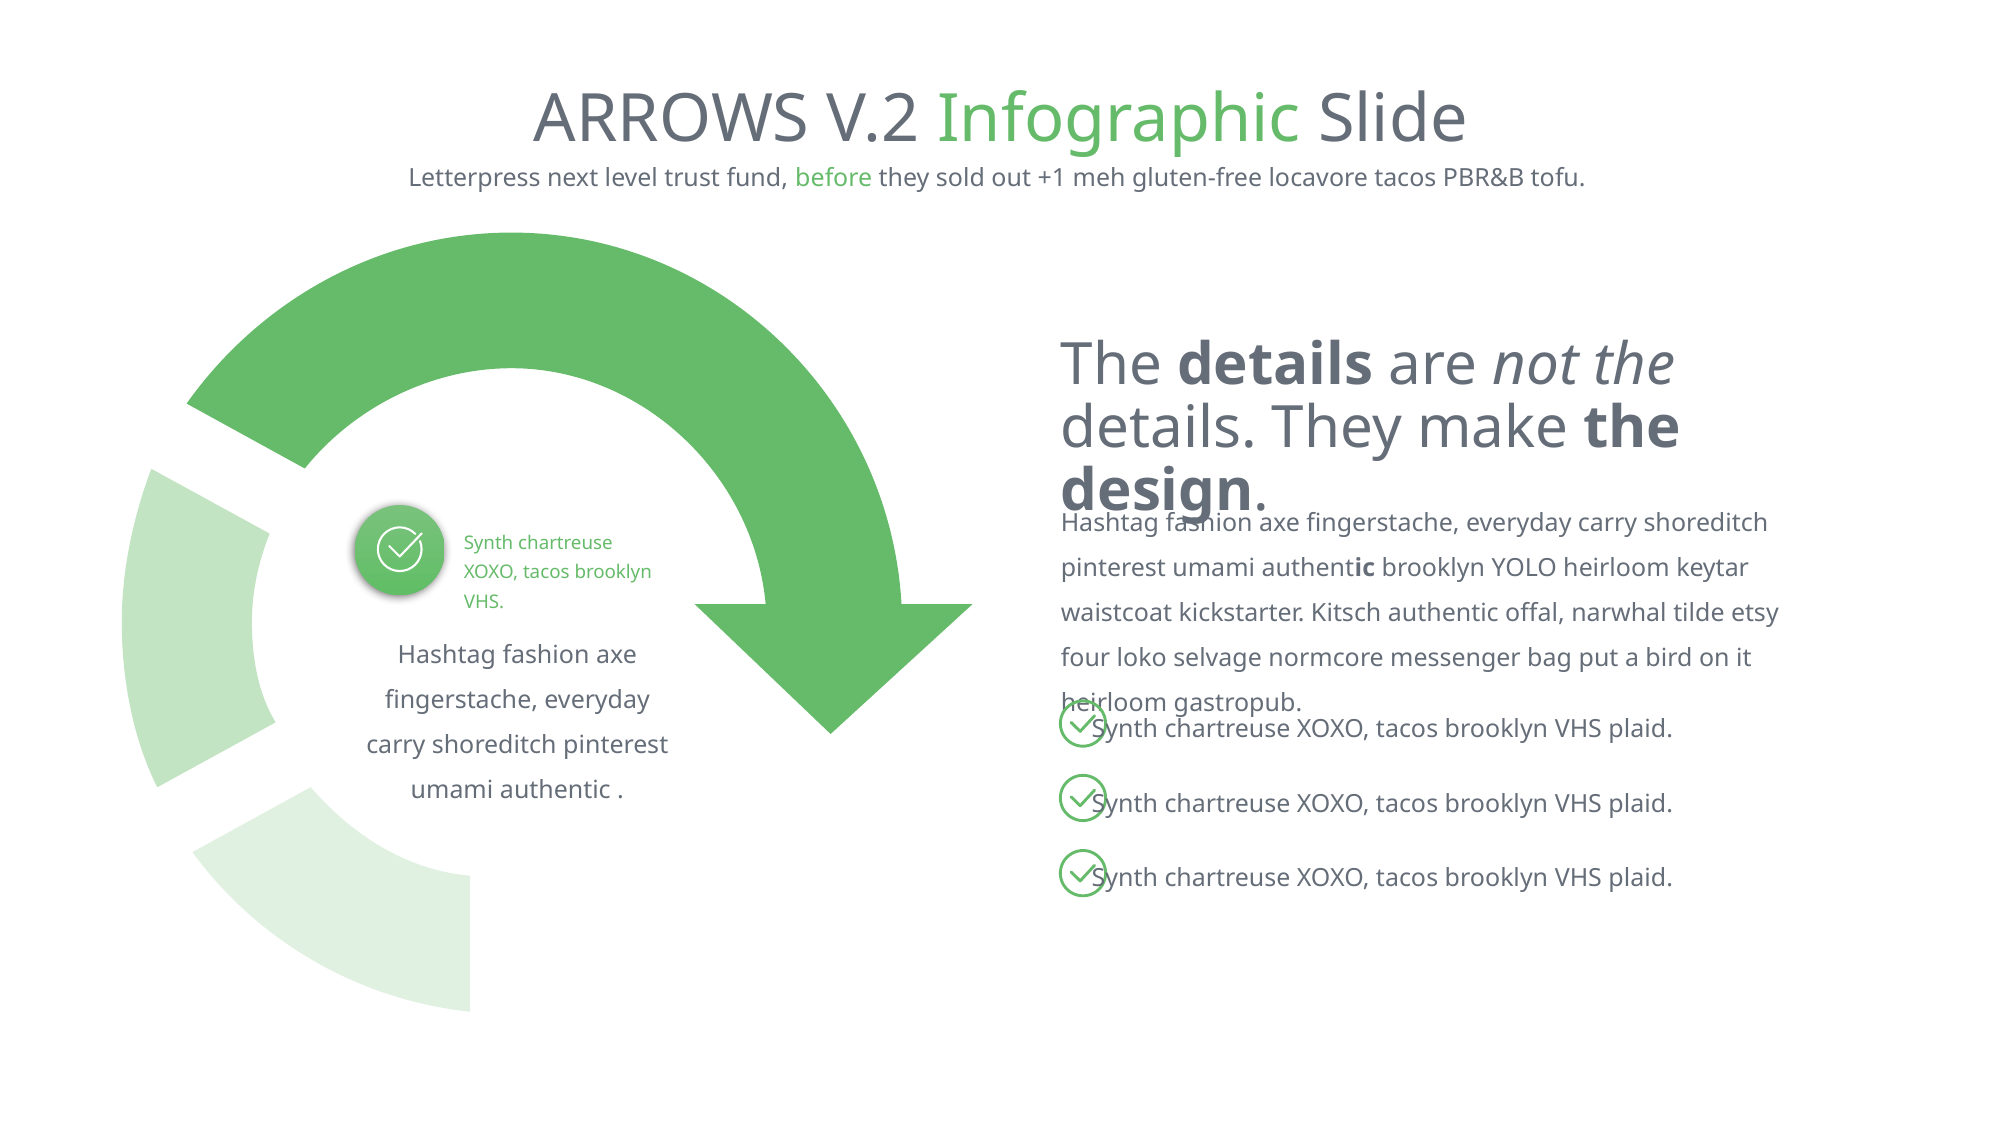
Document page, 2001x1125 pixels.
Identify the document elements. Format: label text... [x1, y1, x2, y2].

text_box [346, 505, 689, 809]
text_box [1060, 700, 1106, 747]
text_box Synth chartreuse XOXO, tacos brooklyn VHS plaid. [1076, 770, 1689, 825]
text_box Synth chartreuse XOXO, tacos brooklyn VHS plaid. [1076, 696, 1689, 750]
text_box Letterpress next level trust fund, before they sold out +1 meh gluten-free locavore tacos PBR&B tofu. [393, 154, 1609, 199]
text_box Synth chartreuse XOXO, tacos brooklyn VHS plaid. [1076, 845, 1689, 899]
text_box The details are not the details. They make the design. [1046, 326, 1865, 531]
text_box Hashtag fashion axe fingerstache, everyday carry shoreditch pinterest umami authentic brooklyn YOLO heirloom keytar waistcoat kickstarter. Kitsch authentic offal, narwhal tilde etsy four loko selvage normcore messenger bag put a bird on it heirloom gastropub. [1046, 484, 1845, 724]
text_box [1060, 850, 1106, 896]
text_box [1060, 775, 1106, 821]
text_box ARROWS V.2 Infographic Slide [381, 66, 1621, 162]
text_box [121, 232, 973, 1012]
